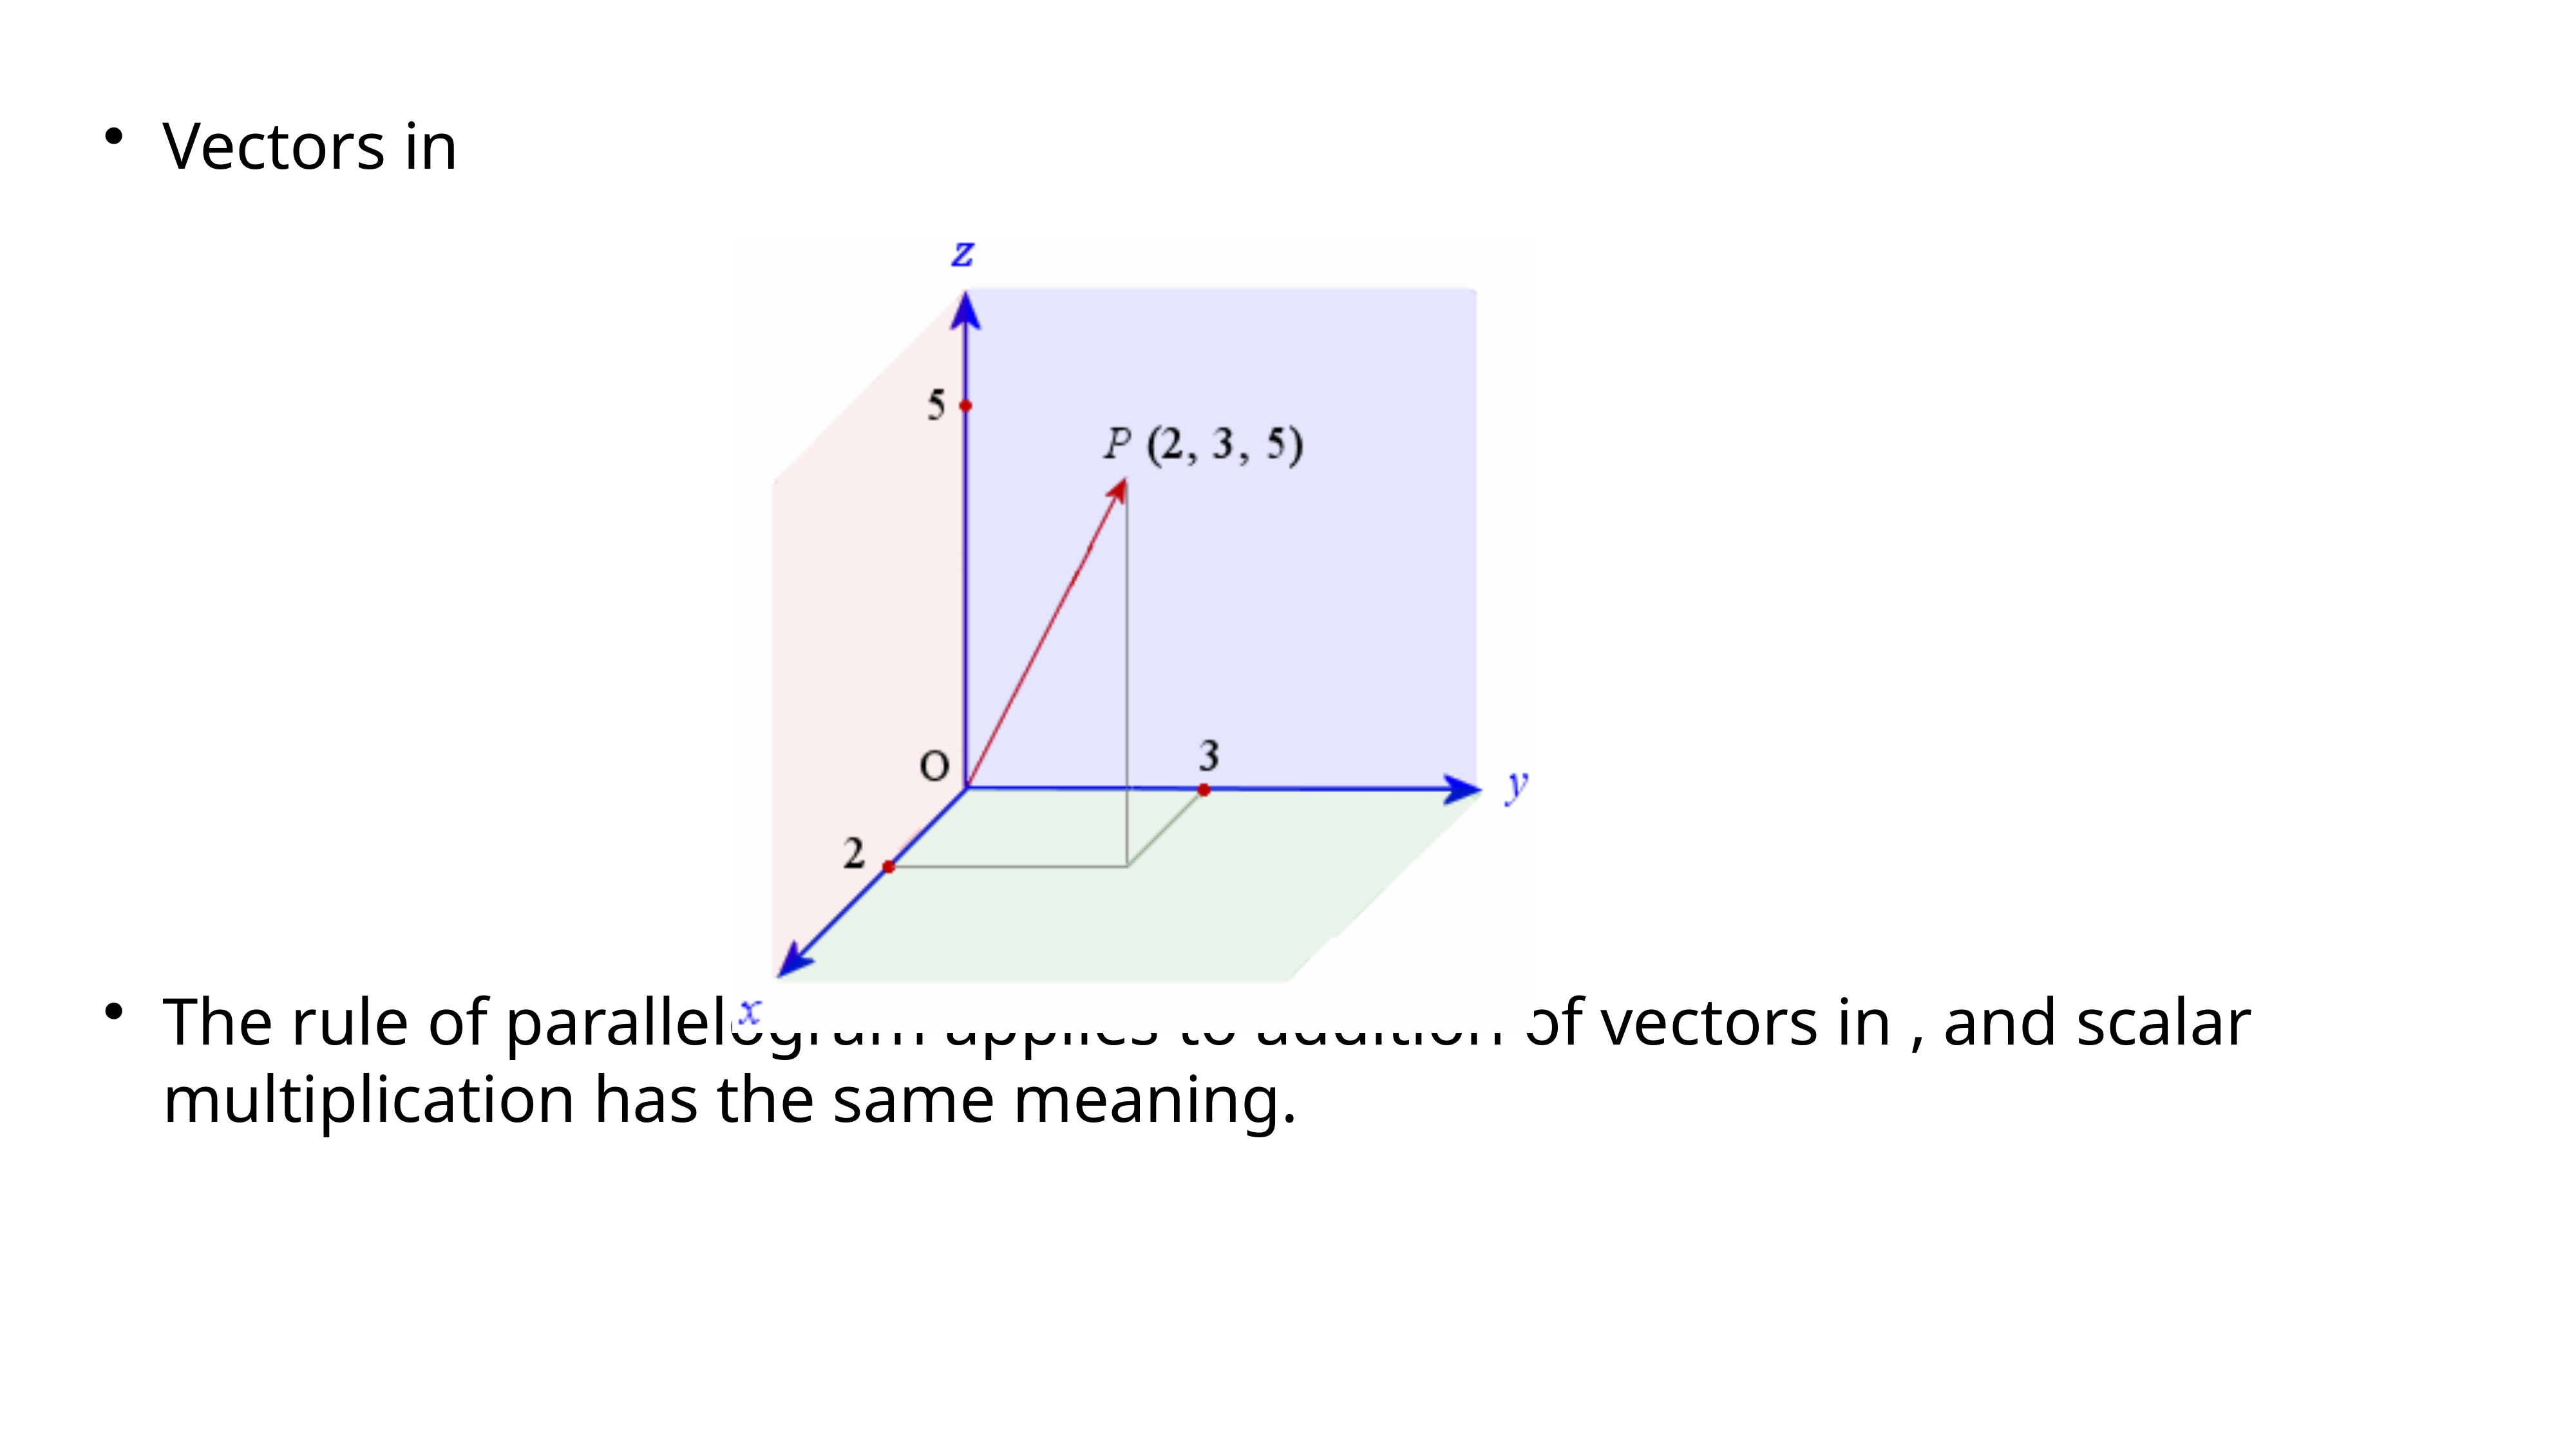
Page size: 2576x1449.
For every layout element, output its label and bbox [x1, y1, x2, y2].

picture [732, 236, 1534, 1033]
